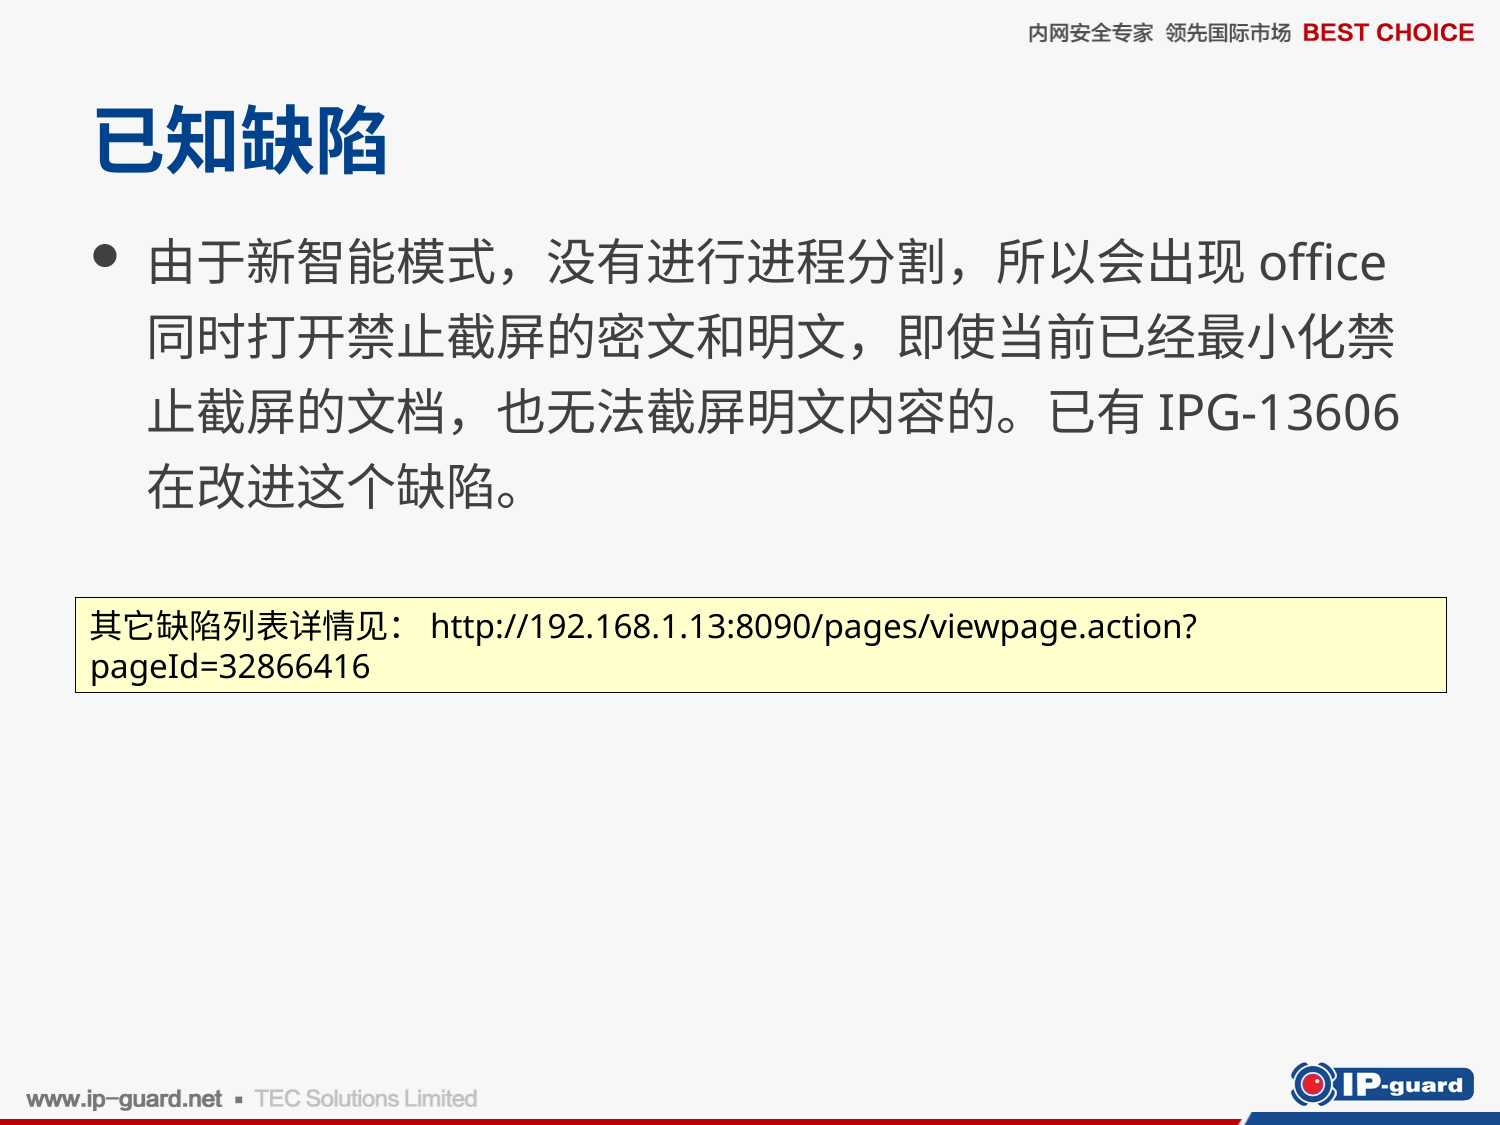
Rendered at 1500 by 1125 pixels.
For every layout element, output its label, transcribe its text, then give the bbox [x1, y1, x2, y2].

list 由于新智能模式，没有进行进程分割，所以会出现office同时打开禁止截屏的密文和明文，即使当前已经最小化禁止截屏的文档，也无法截屏明文内容的。已有IPG-13606在改进这个缺陷。 [75, 208, 1447, 563]
title 已知缺陷 [75, 45, 1425, 208]
picture [0, 0, 1500, 1125]
text_box 其它缺陷列表详情见：http://192.168.1.13:8090/pages/viewpage.action?pageId=32866416 [75, 597, 1447, 693]
